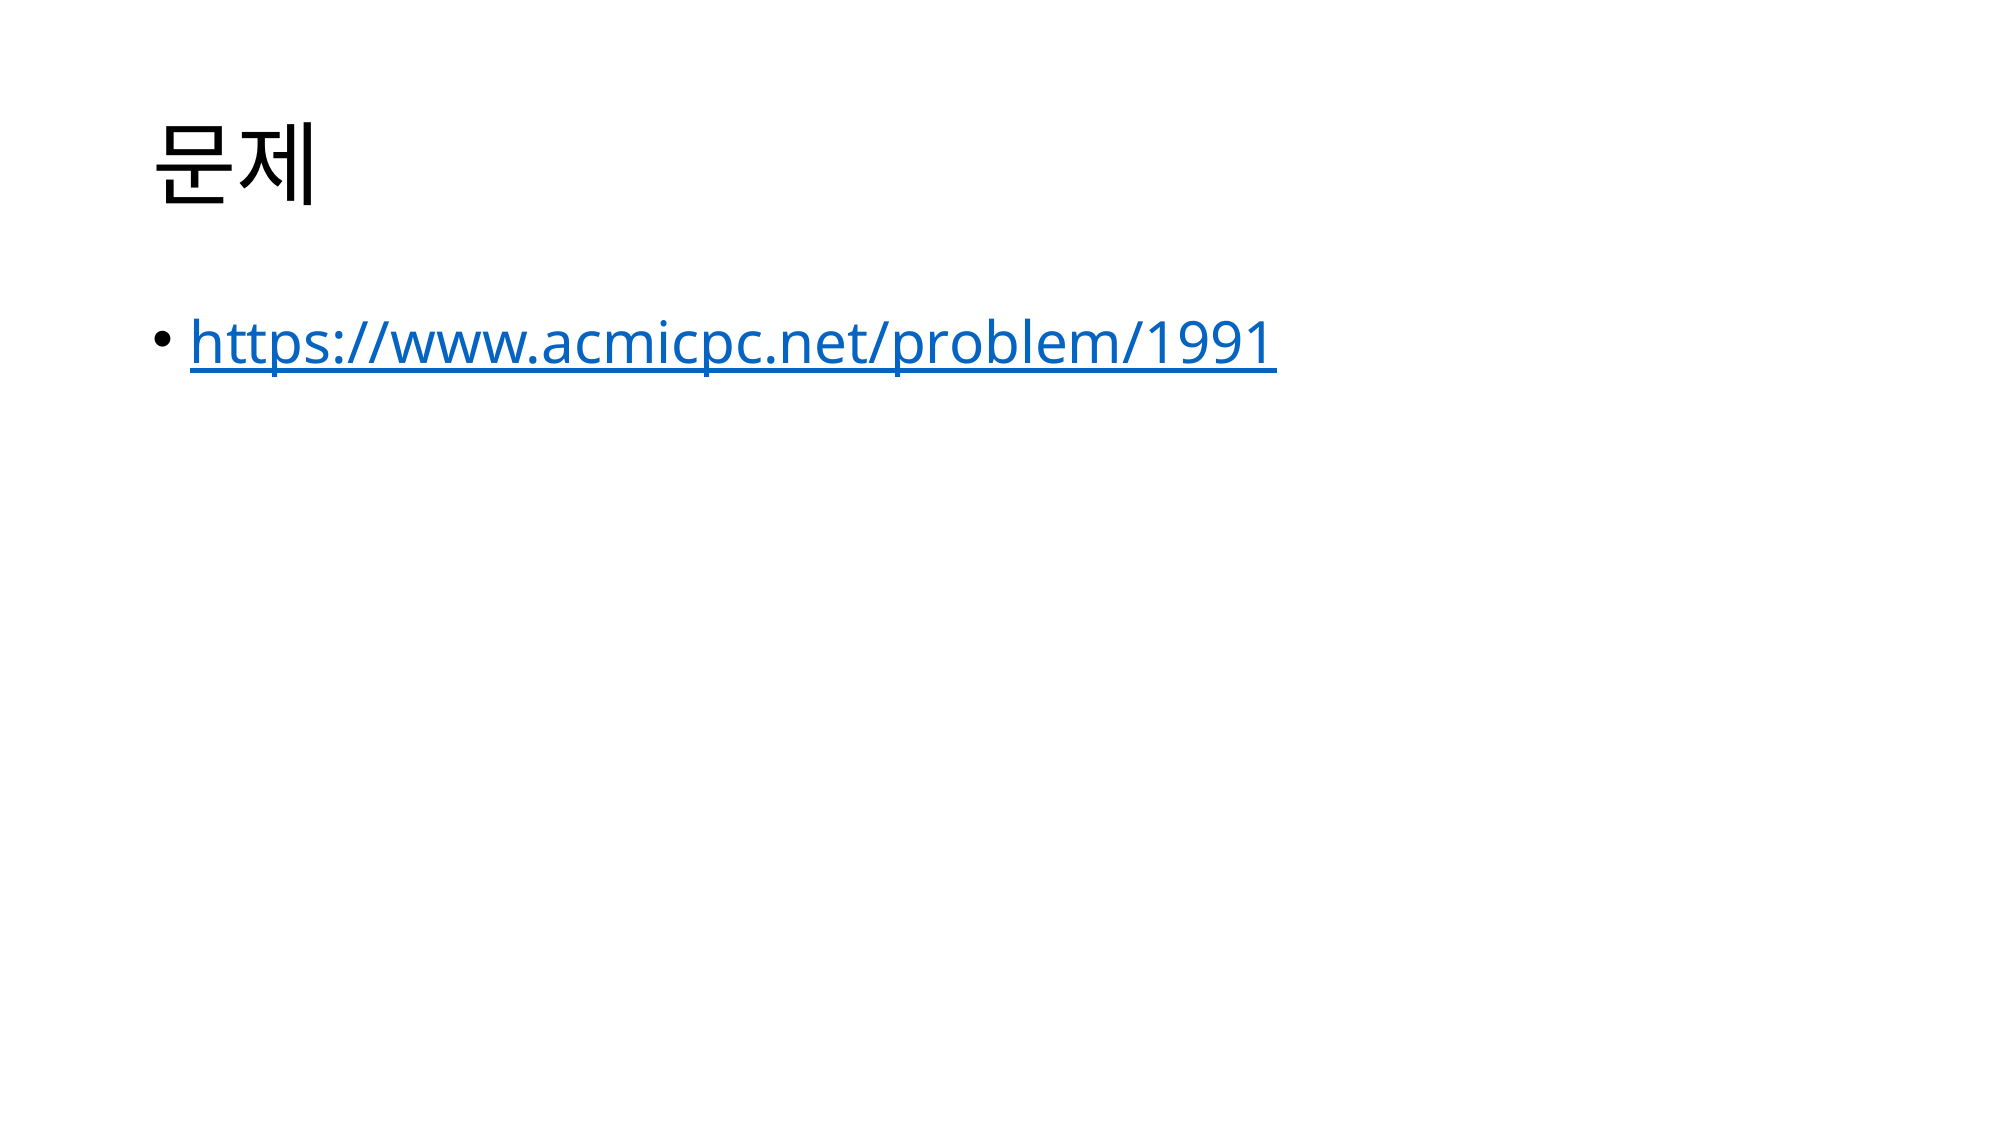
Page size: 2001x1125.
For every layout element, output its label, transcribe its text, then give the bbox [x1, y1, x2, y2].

title 문제 [137, 59, 1863, 278]
list https://www.acmicpc.net/problem/1991 [137, 299, 1863, 1014]
